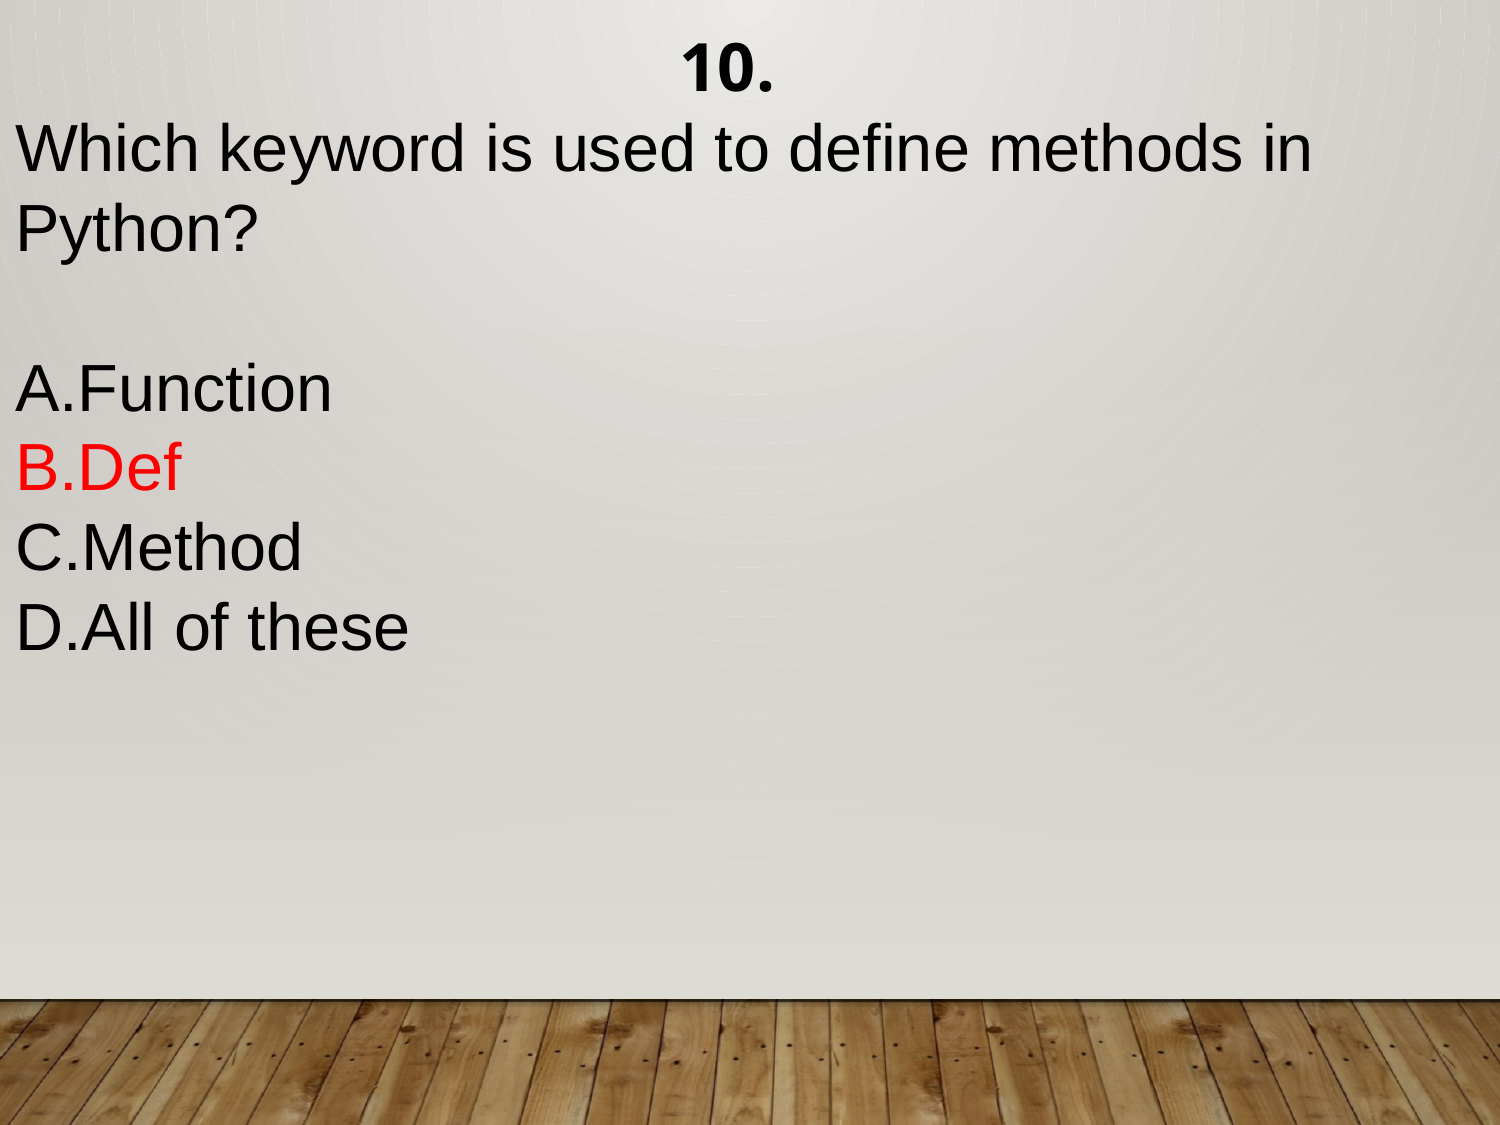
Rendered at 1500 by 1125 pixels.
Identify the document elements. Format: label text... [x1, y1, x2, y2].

picture [0, 999, 1500, 1125]
text_box 10. Which keyword is used to define methods in Python? Function Def Method All of these [0, 16, 1473, 665]
